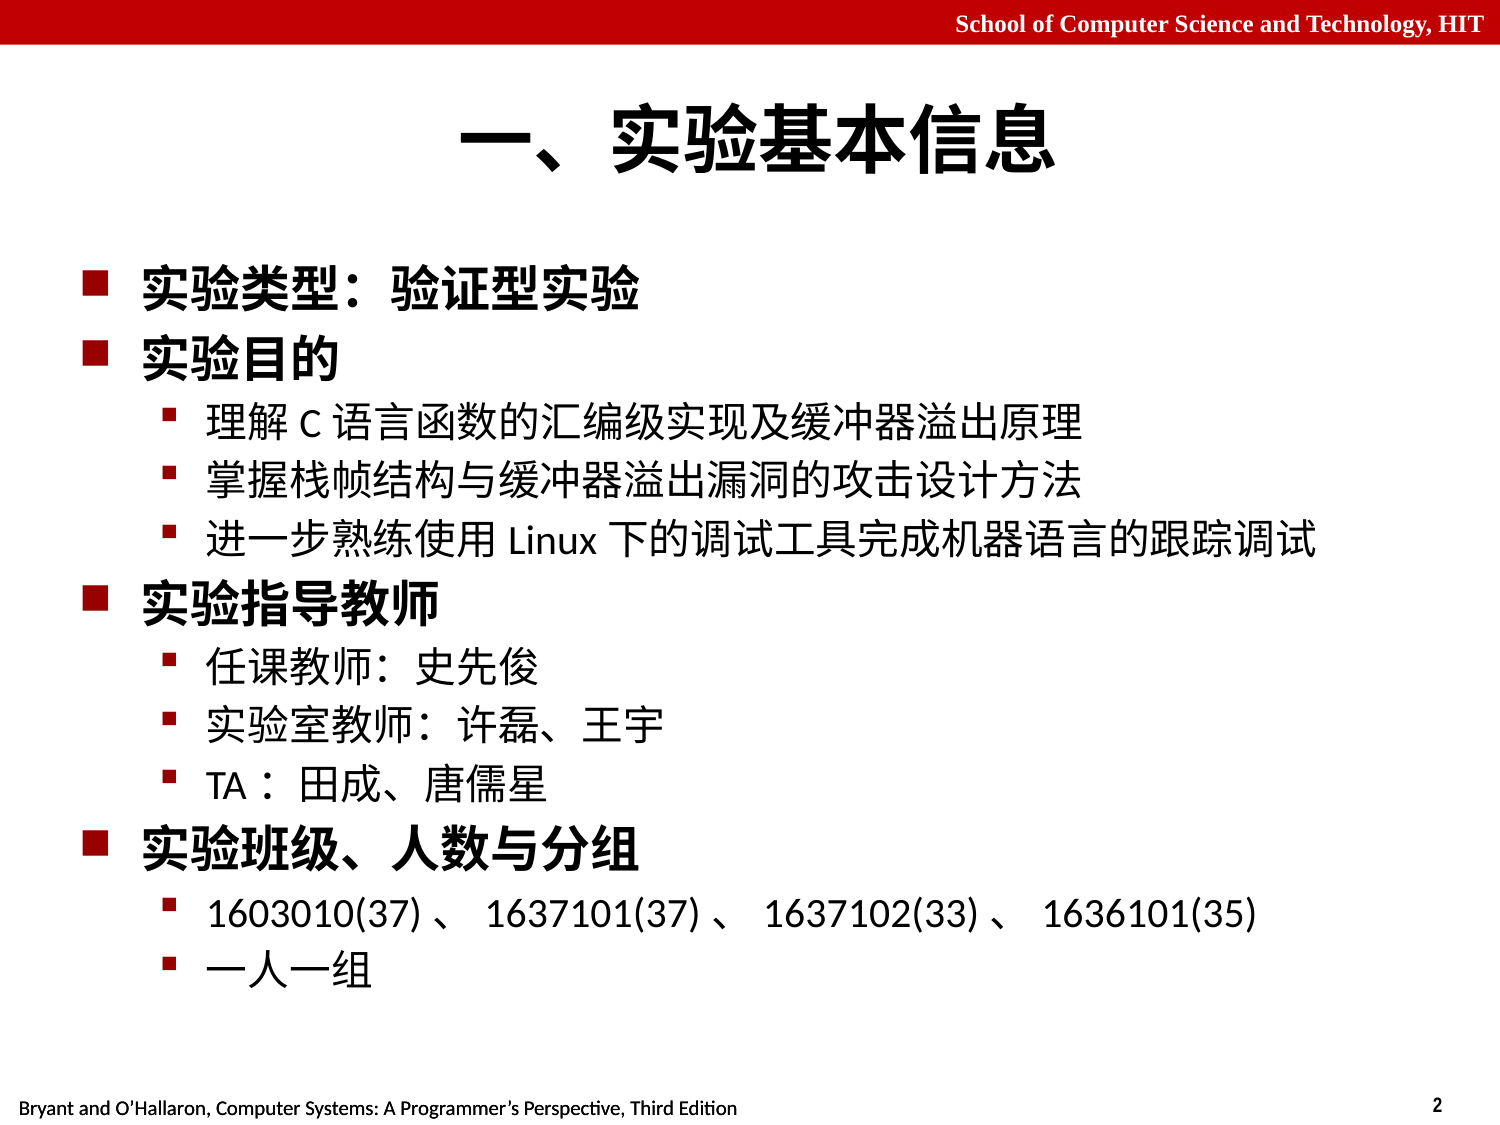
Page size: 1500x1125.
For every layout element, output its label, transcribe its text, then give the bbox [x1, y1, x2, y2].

title 一、实验基本信息 [37, 74, 1480, 201]
list 实验类型：验证型实验 实验目的 理解C语言函数的汇编级实现及缓冲器溢出原理 掌握栈帧结构与缓冲器溢出漏洞的攻击设计方法 进一步熟练使用Linux下的调试工具完成机器语言的跟踪调试 实验指导教师 任课教师：史先俊 实验室教师：许磊、王宇 TA：田成、唐儒星 实验班级、人数与分组 1603010(37)、1637101(37)、1637102(33)、1636101(35) 一人一组 [68, 249, 1480, 1013]
